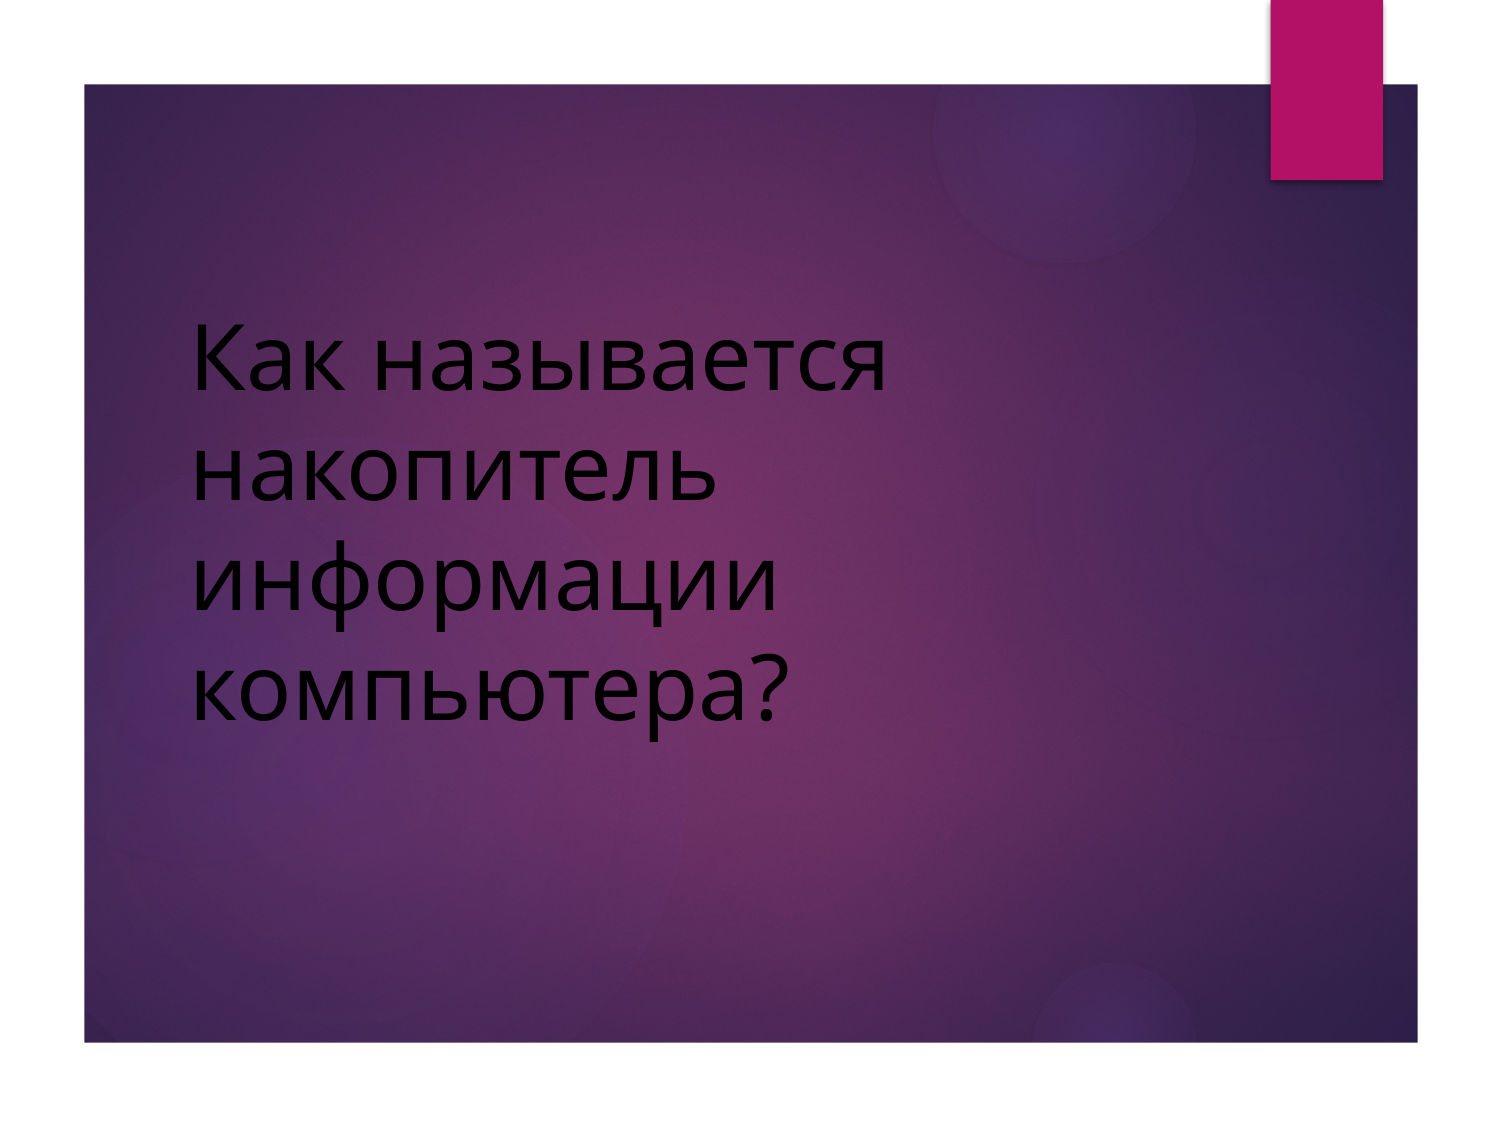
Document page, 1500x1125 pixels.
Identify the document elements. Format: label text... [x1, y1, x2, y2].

text_box Как называется накопитель информации компьютера? [175, 291, 1334, 747]
